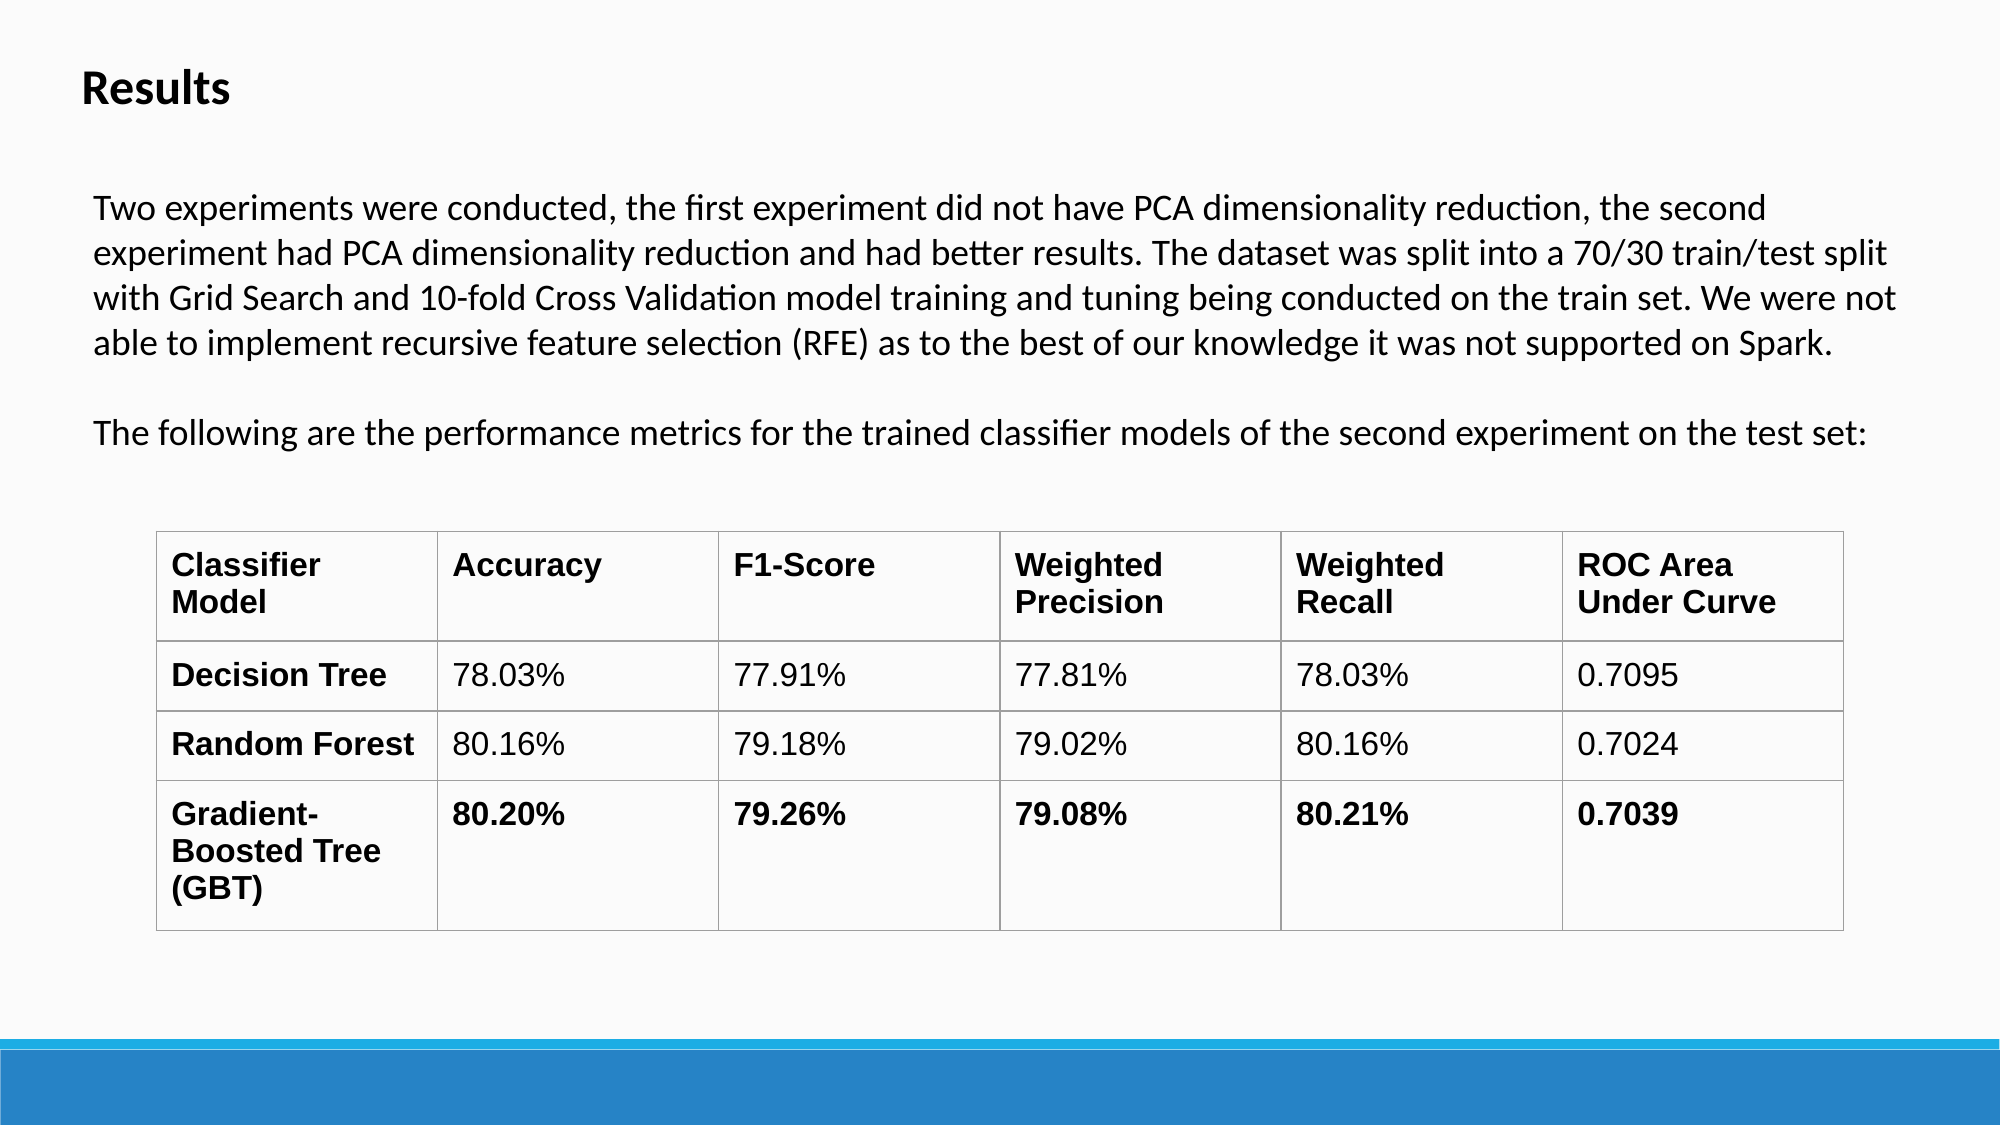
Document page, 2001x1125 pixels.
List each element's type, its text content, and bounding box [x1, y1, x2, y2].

table_cell 78.03% [438, 642, 718, 710]
table_cell 79.02% [1001, 712, 1280, 780]
table_header Weighted Precision [1001, 532, 1280, 640]
table_cell 79.26% [719, 781, 999, 930]
table_cell 0.7024 [1563, 712, 1843, 780]
table_header Classifier Model [157, 532, 437, 640]
table_cell 80.16% [438, 712, 718, 780]
table_cell 77.91% [719, 642, 999, 710]
table_header ROC Area Under Curve [1563, 532, 1843, 640]
table_cell 78.03% [1282, 642, 1562, 710]
text_box Two experiments were conducted, the first experiment did not have PCA dimensionality reduction, the second experiment had PCA dimensionality reduction and had better results. The dataset was split into a 70/30 train/test split with Grid Search and 10-fold Cross Validation model training and tuning being conducted on the train set. We were not able to implement recursive feature selection (RFE) as to the best of our knowledge it was not supported on Spark. The following are the performance metrics for the trained classifier models of the second experiment on the test set: [78, 168, 1953, 996]
table_cell 79.08% [1001, 781, 1280, 930]
table_cell 77.81% [1001, 642, 1280, 710]
table_cell 80.16% [1282, 712, 1562, 780]
table_cell Decision Tree [157, 642, 437, 710]
table_cell 79.18% [719, 712, 999, 780]
table_header Accuracy [438, 532, 718, 640]
table_cell Random Forest [157, 712, 437, 780]
table_cell 80.20% [438, 781, 718, 930]
table_header Weighted Recall [1282, 532, 1562, 640]
table_cell 80.21% [1282, 781, 1562, 930]
table_cell 0.7039 [1563, 781, 1843, 930]
table_header F1-Score [719, 532, 999, 640]
text_box Results [66, 47, 715, 123]
table_cell 0.7095 [1563, 642, 1843, 710]
table_cell Gradient-Boosted Tree (GBT) [157, 781, 437, 930]
